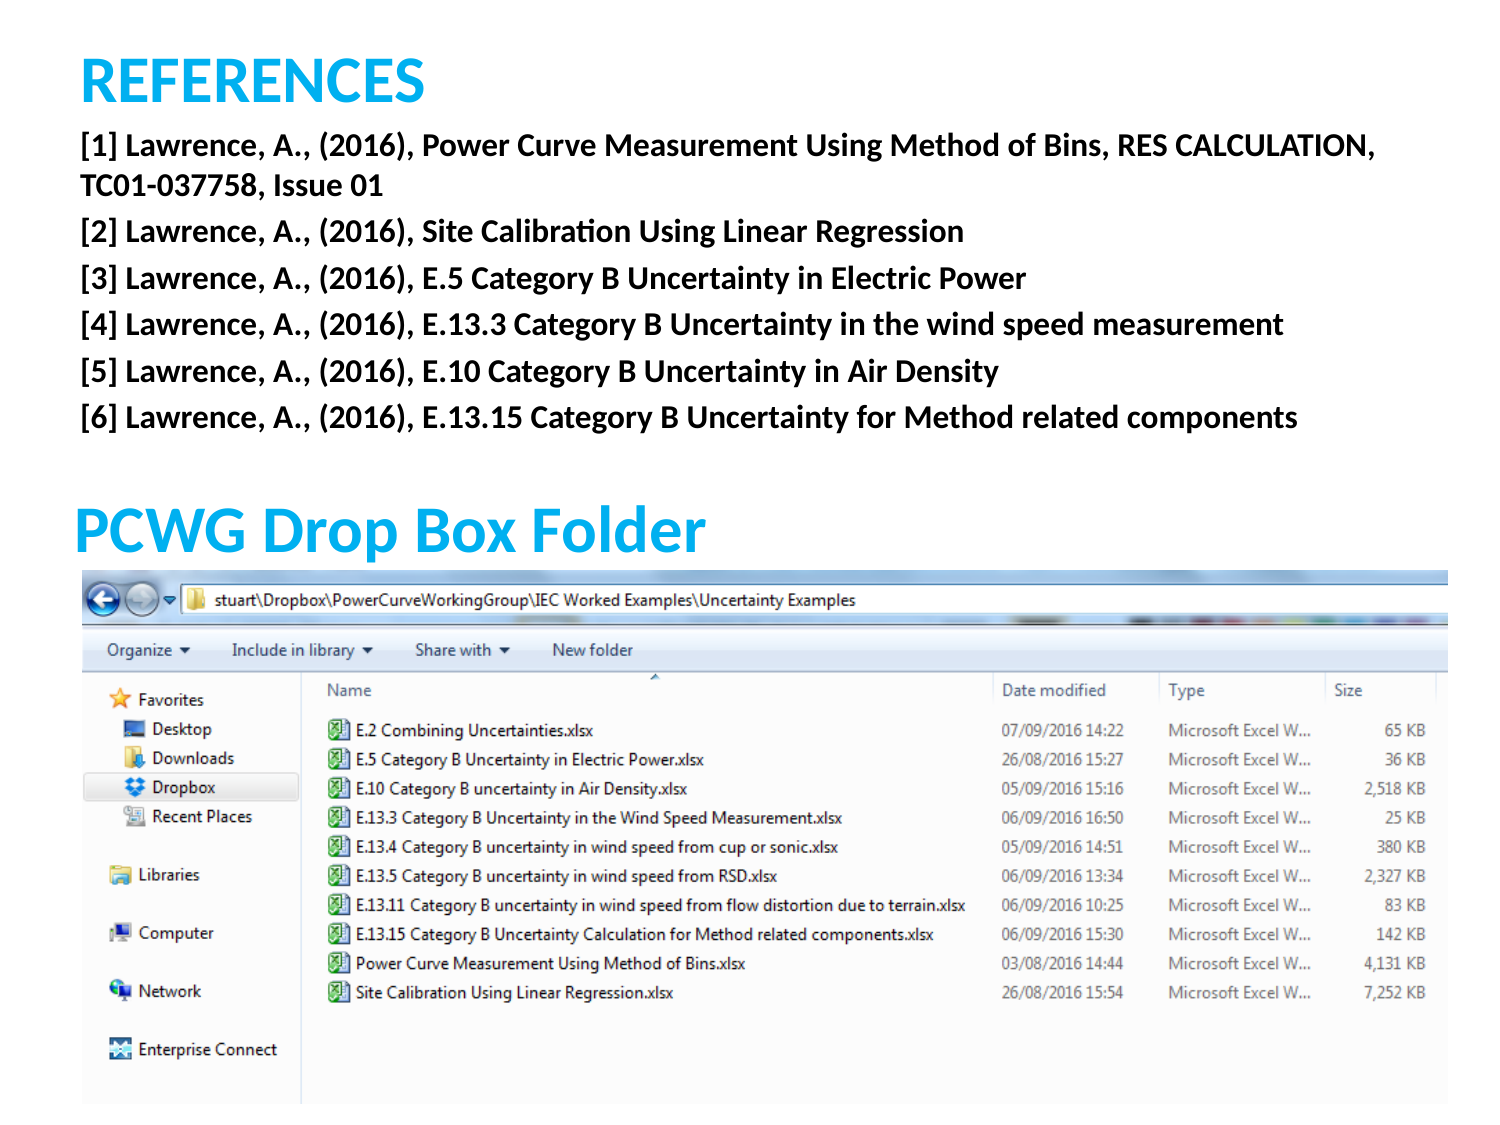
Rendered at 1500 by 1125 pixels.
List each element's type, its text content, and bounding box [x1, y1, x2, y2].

text_box REFERENCES [1] Lawrence, A., (2016), Power Curve Measurement Using Method of Bins, RES CALCULATION, TC01-037758, Issue 01 [2] Lawrence, A., (2016), Site Calibration Using Linear Regression [3] Lawrence, A., (2016), E.5 Category B Uncertainty in Electric Power [4] Lawrence, A., (2016), E.13.3 Category B Uncertainty in the wind speed measurement [5] Lawrence, A., (2016), E.10 Category B Uncertainty in Air Density [6] Lawrence, A., (2016), E.13.15 Category B Uncertainty for Method related components [0, 0, 1433, 446]
picture [81, 570, 1449, 1104]
text_box PCWG Drop Box Folder [58, 478, 723, 573]
